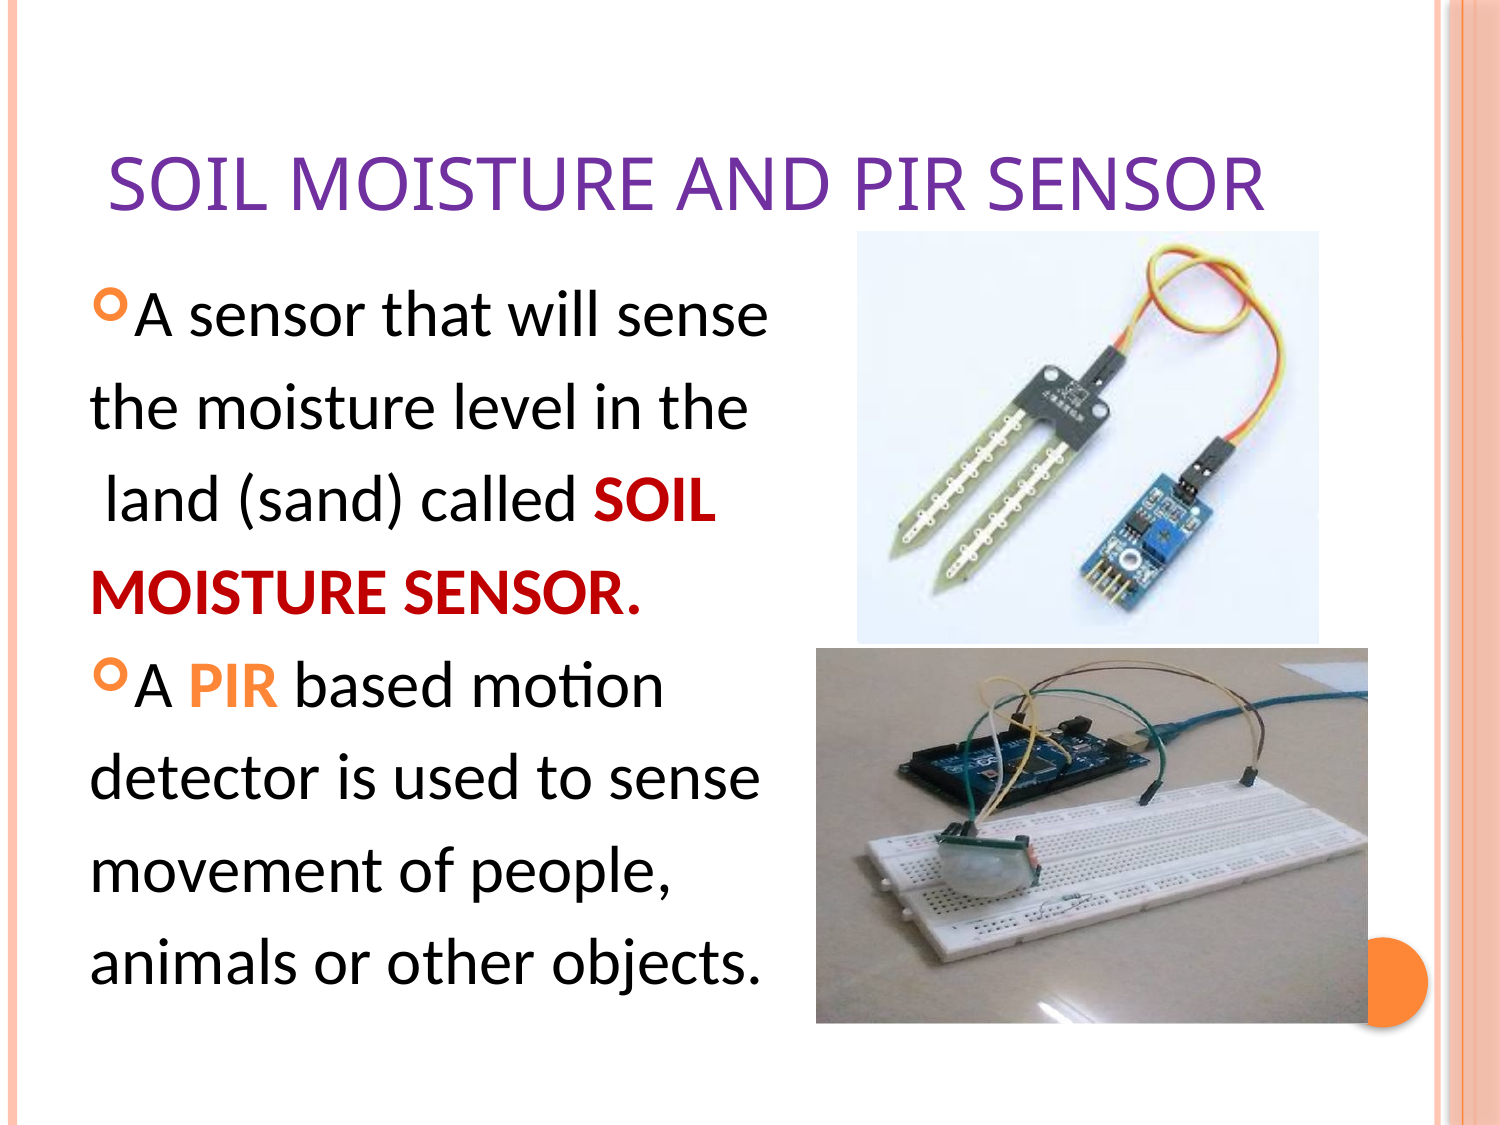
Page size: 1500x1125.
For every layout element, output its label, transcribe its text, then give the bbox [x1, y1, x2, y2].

picture [816, 648, 1368, 1024]
title Soil Moisture And Pir Sensor [75, 45, 1300, 233]
picture [857, 231, 1320, 645]
list A sensor that will sense the moisture level in the land (sand) called SOIL MOISTURE SENSOR. A PIR based motion detector is used to sense movement of people, animals or other objects. [75, 262, 1300, 1062]
